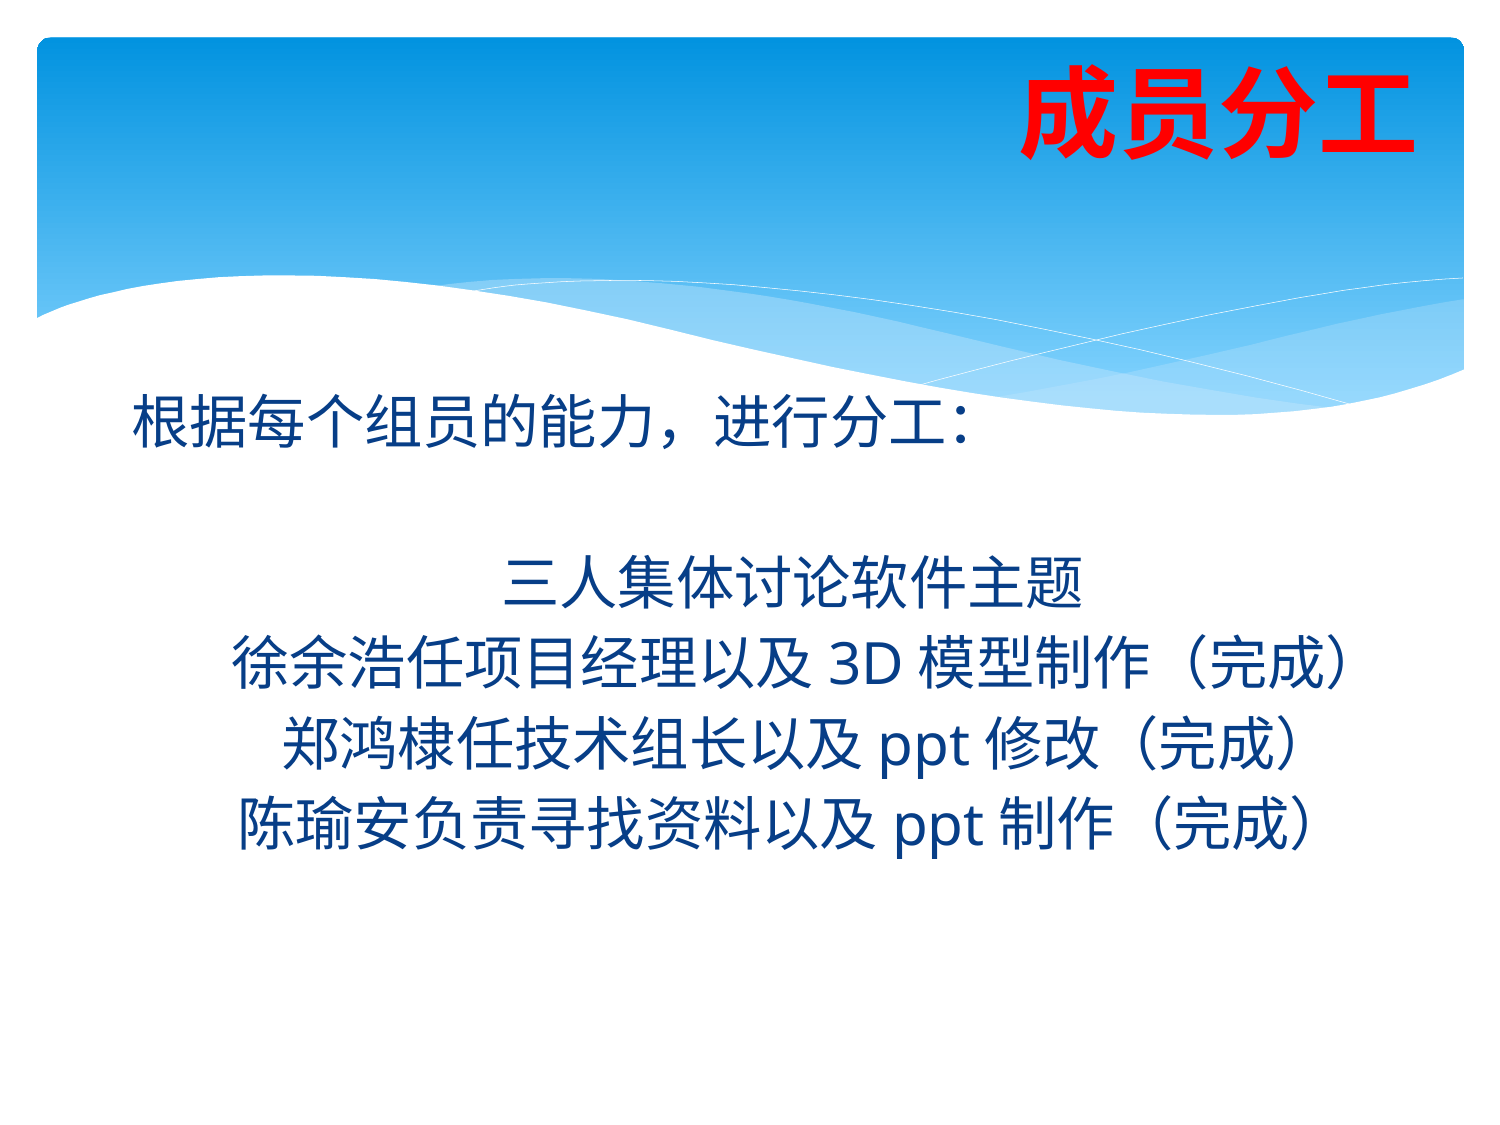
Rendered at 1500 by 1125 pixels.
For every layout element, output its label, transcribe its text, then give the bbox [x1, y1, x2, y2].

text_box 成员分工 [1010, 42, 1426, 178]
list 根据每个组员的能力，进行分工： 三人集体讨论软件主题 徐余浩任项目经理以及3D模型制作（完成） 郑鸿棣任技术组长以及ppt修改（完成） 陈瑜安负责寻找资料以及ppt制作（完成） [78, 377, 1463, 998]
